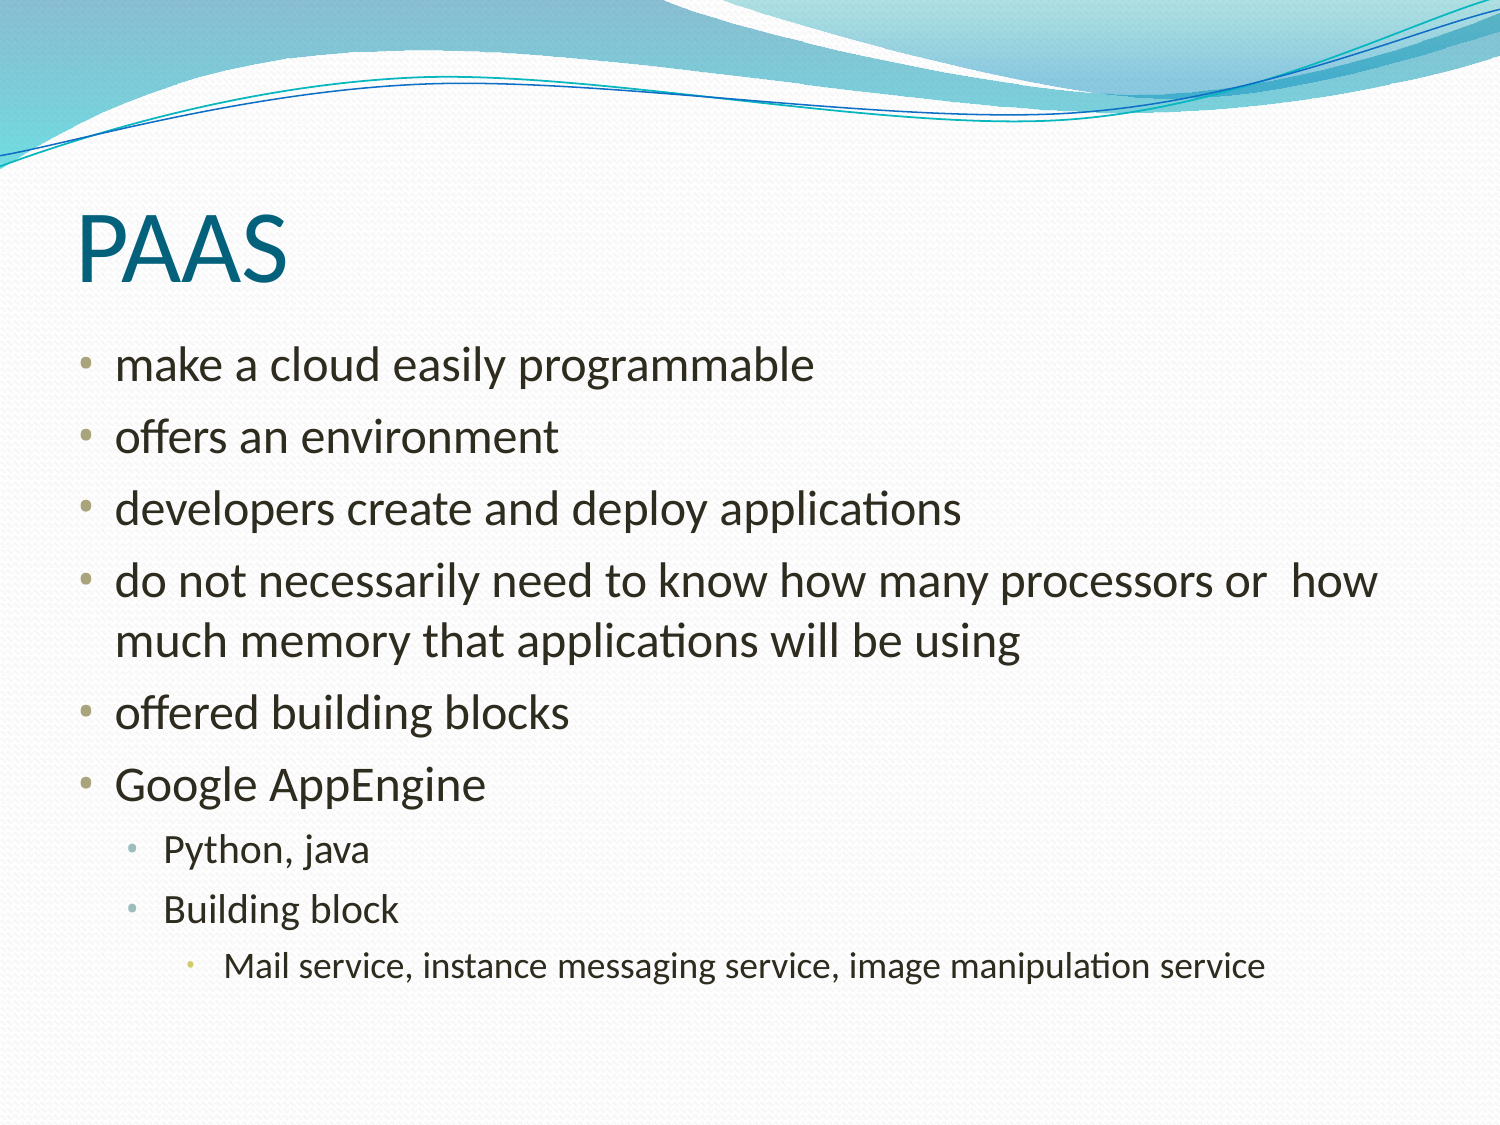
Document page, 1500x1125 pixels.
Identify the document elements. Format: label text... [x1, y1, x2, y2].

list make a cloud easily programmable offers an environment developers create and deploy applications do not necessarily need to know how many processors or how much memory that applications will be using offered building blocks Google AppEngine Python, java Building block Mail service, instance messaging service, image manipulation service [75, 317, 1425, 987]
title PAAS [75, 115, 1425, 303]
